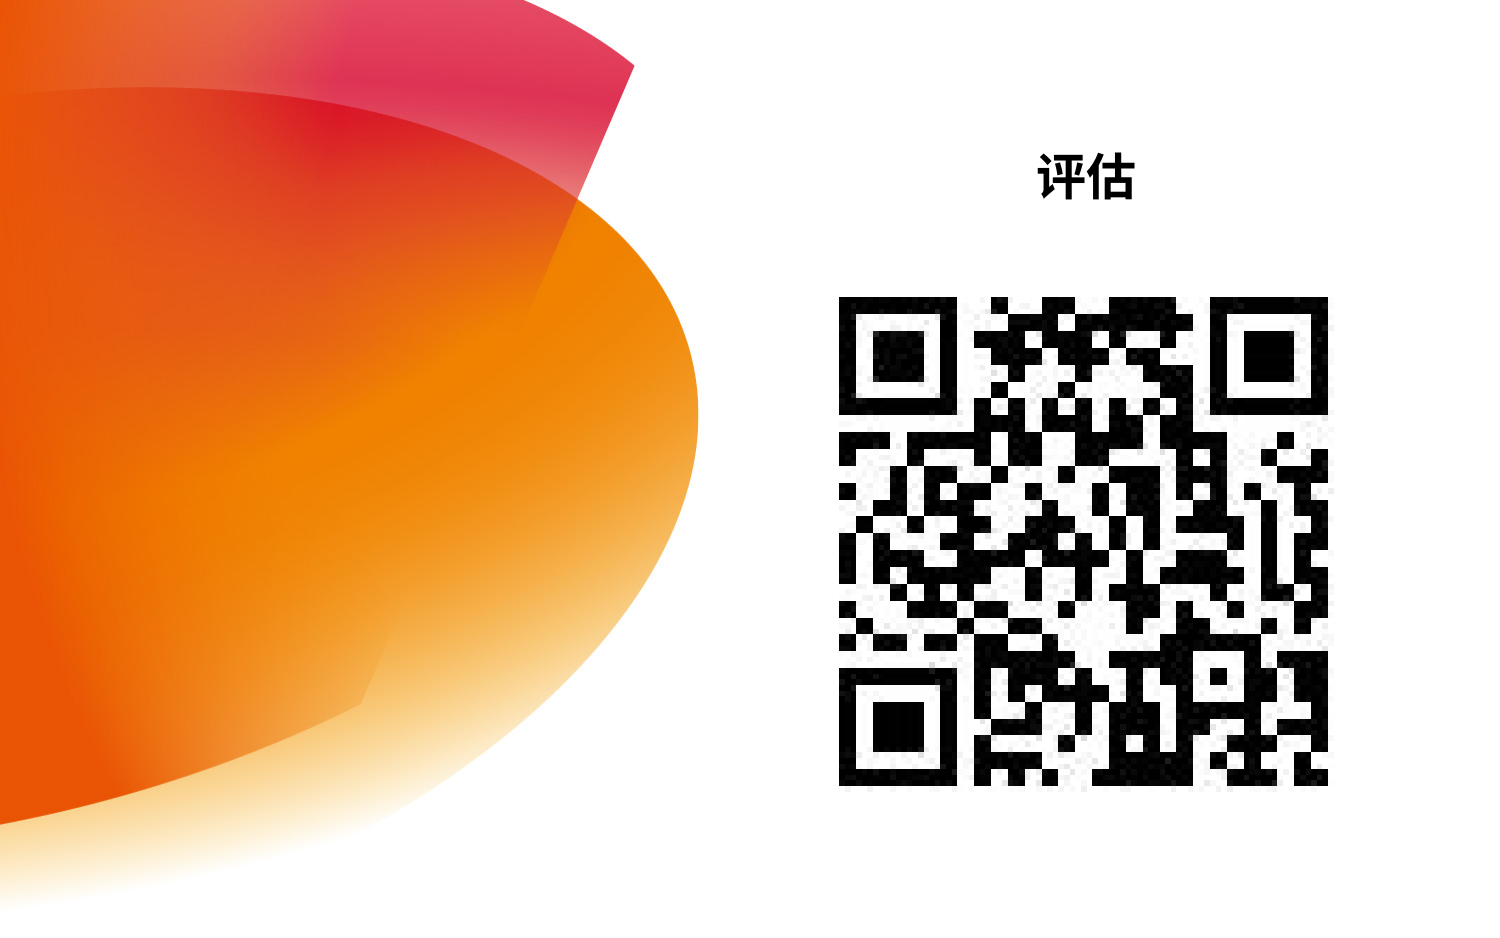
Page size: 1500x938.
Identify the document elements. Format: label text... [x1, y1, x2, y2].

picture [0, 0, 1500, 938]
text_box 评估 [1021, 137, 1152, 207]
